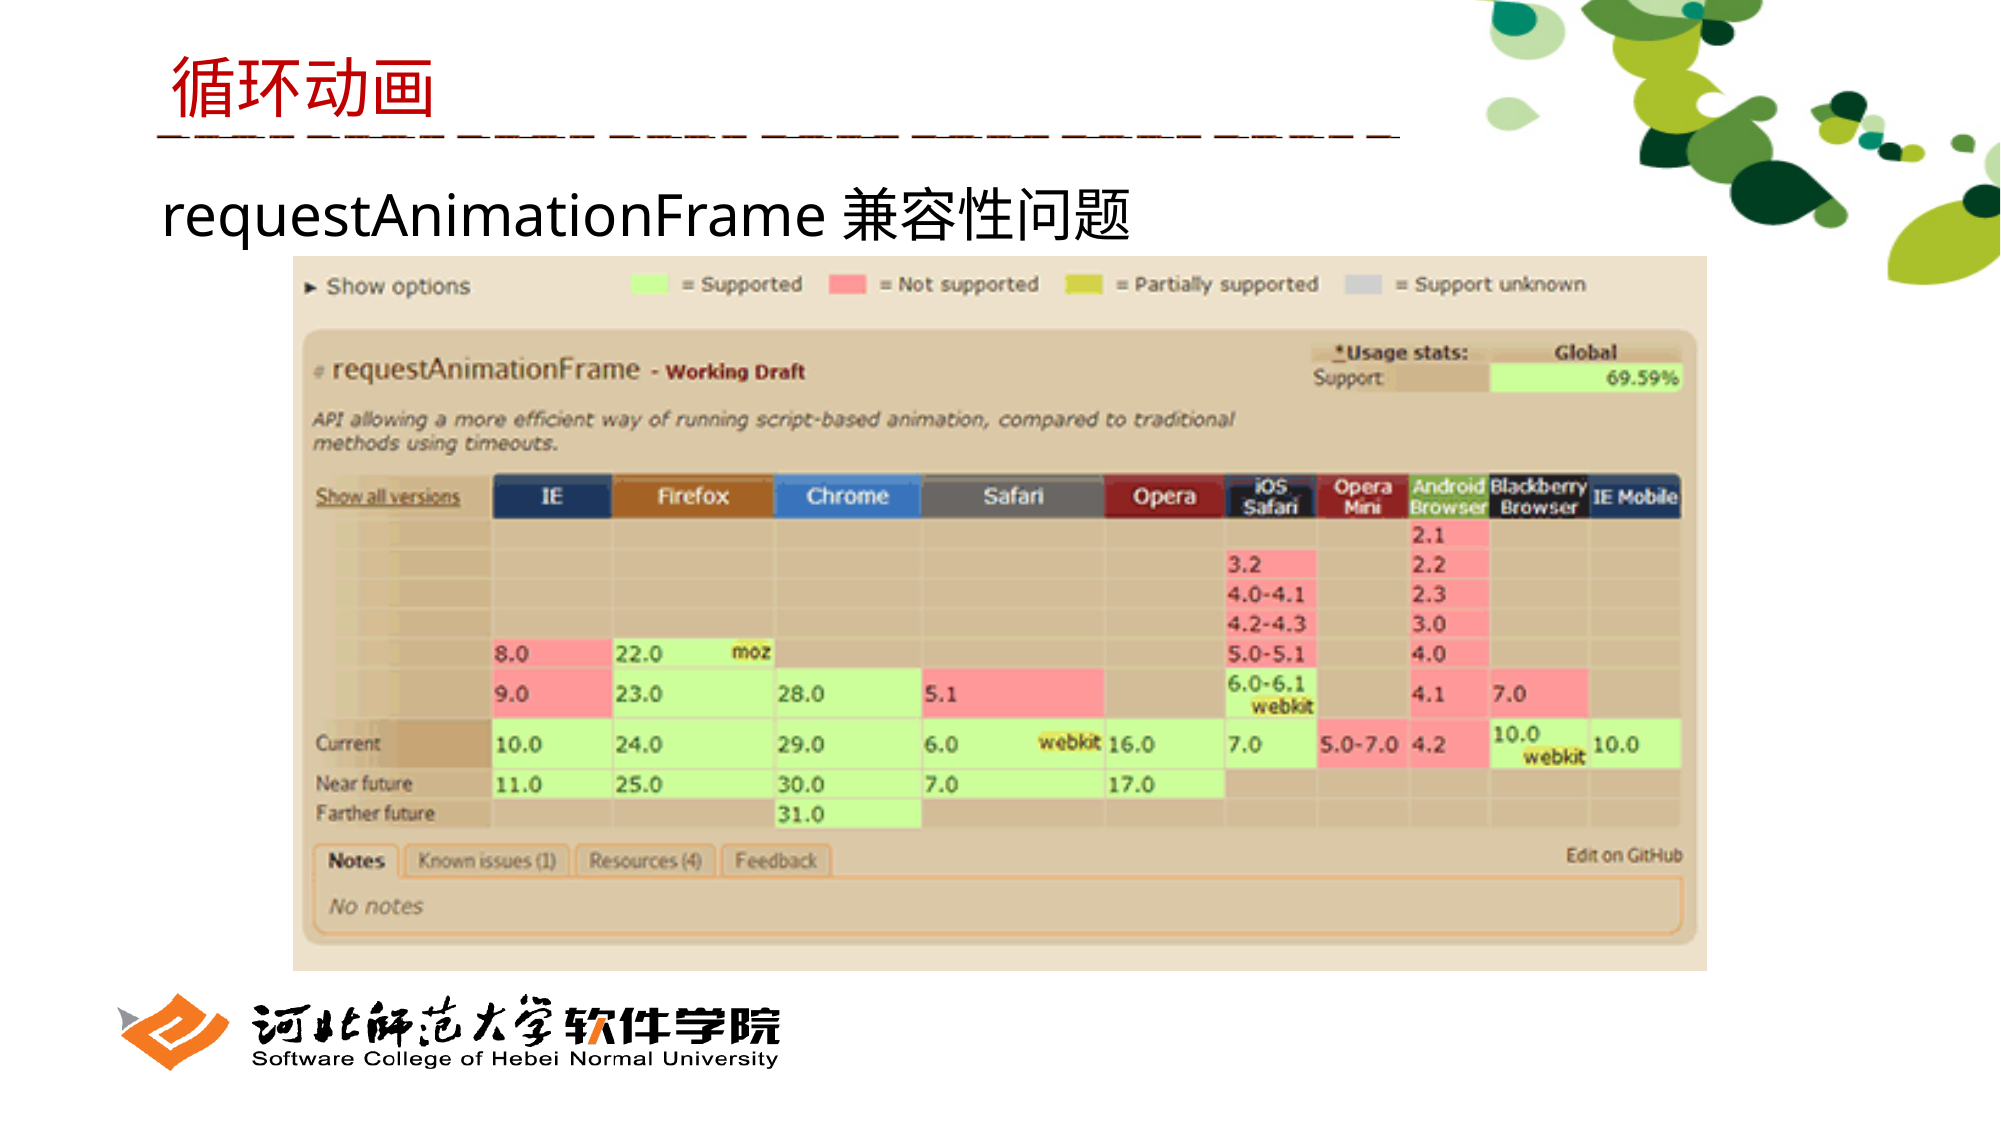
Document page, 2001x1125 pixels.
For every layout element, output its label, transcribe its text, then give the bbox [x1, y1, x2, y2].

list 循环动画 [155, 38, 1536, 120]
list requestAnimationFrame兼容性问题 [147, 136, 1851, 997]
picture [0, 0, 2001, 1125]
